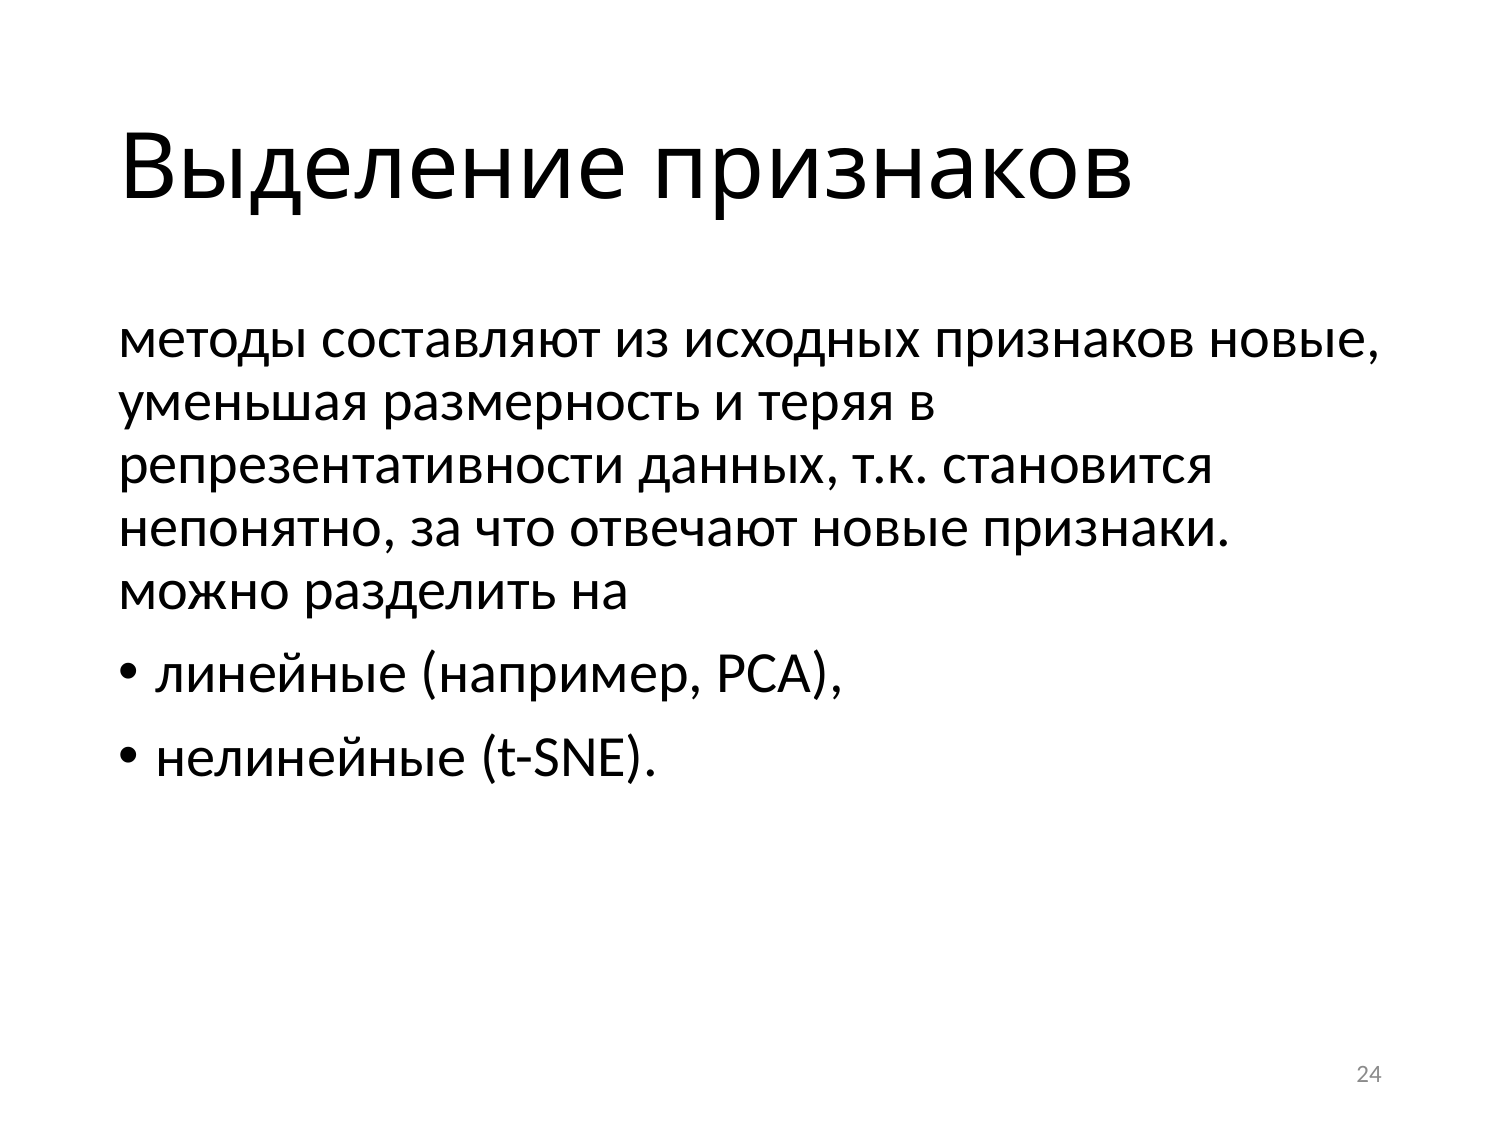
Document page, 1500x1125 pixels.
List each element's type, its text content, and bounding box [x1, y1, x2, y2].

slide_number 24 [1059, 1042, 1397, 1103]
title Выделение признаков [103, 59, 1397, 278]
list методы составляют из исходных признаков новые, уменьшая размерность и теряя в репрезентативности данных, т.к. становится непонятно, за что отвечают новые признаки. можно разделить на линейные (например, PCA), нелинейные (t-SNE). [103, 299, 1397, 1014]
